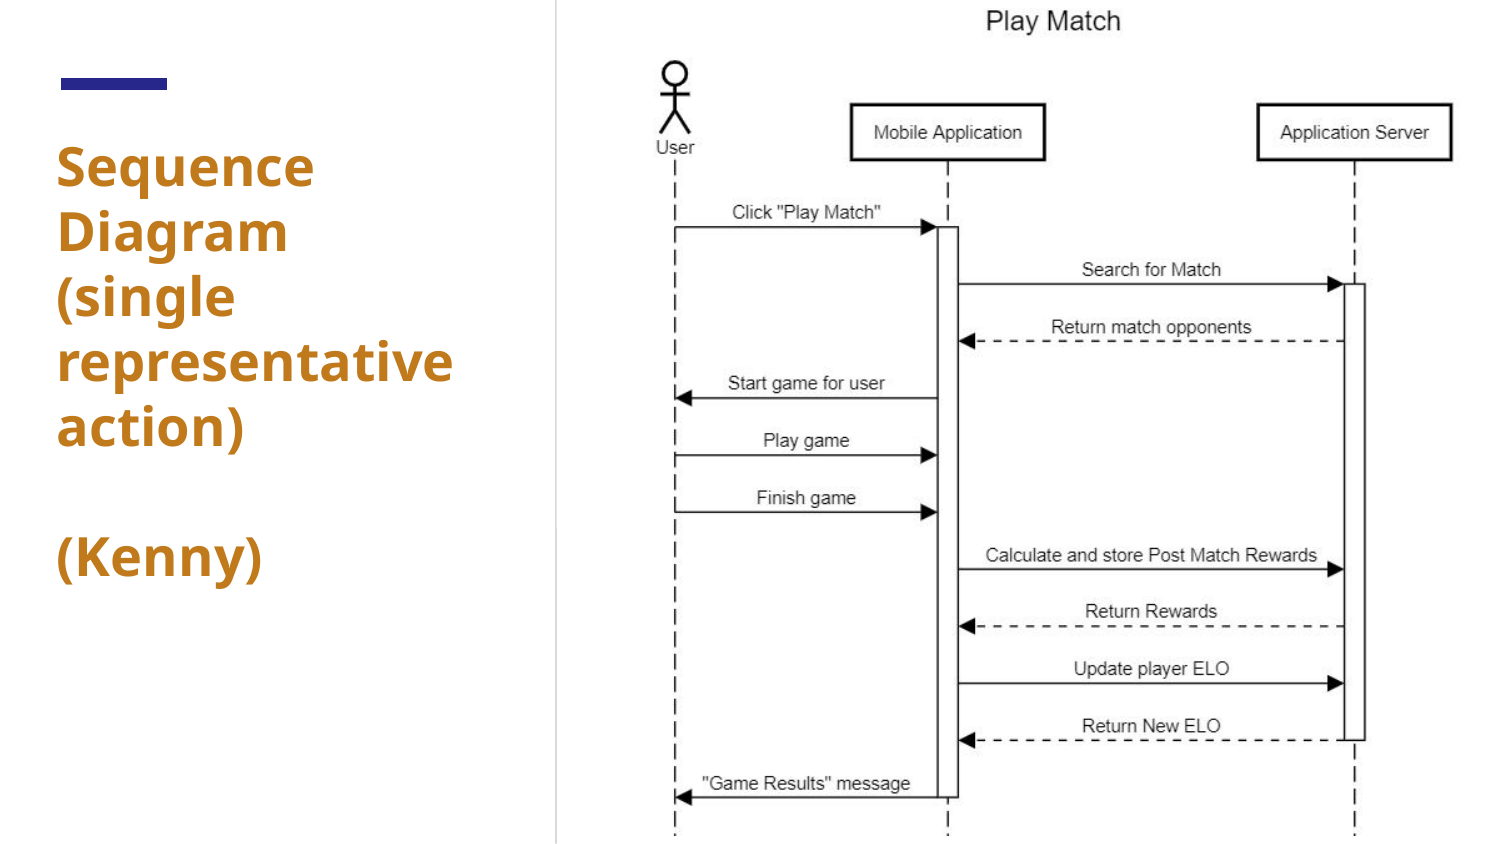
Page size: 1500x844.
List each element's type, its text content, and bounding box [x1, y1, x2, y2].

title Sequence Diagram (single representative action) (Kenny) [41, 117, 482, 410]
picture [653, 7, 1460, 836]
